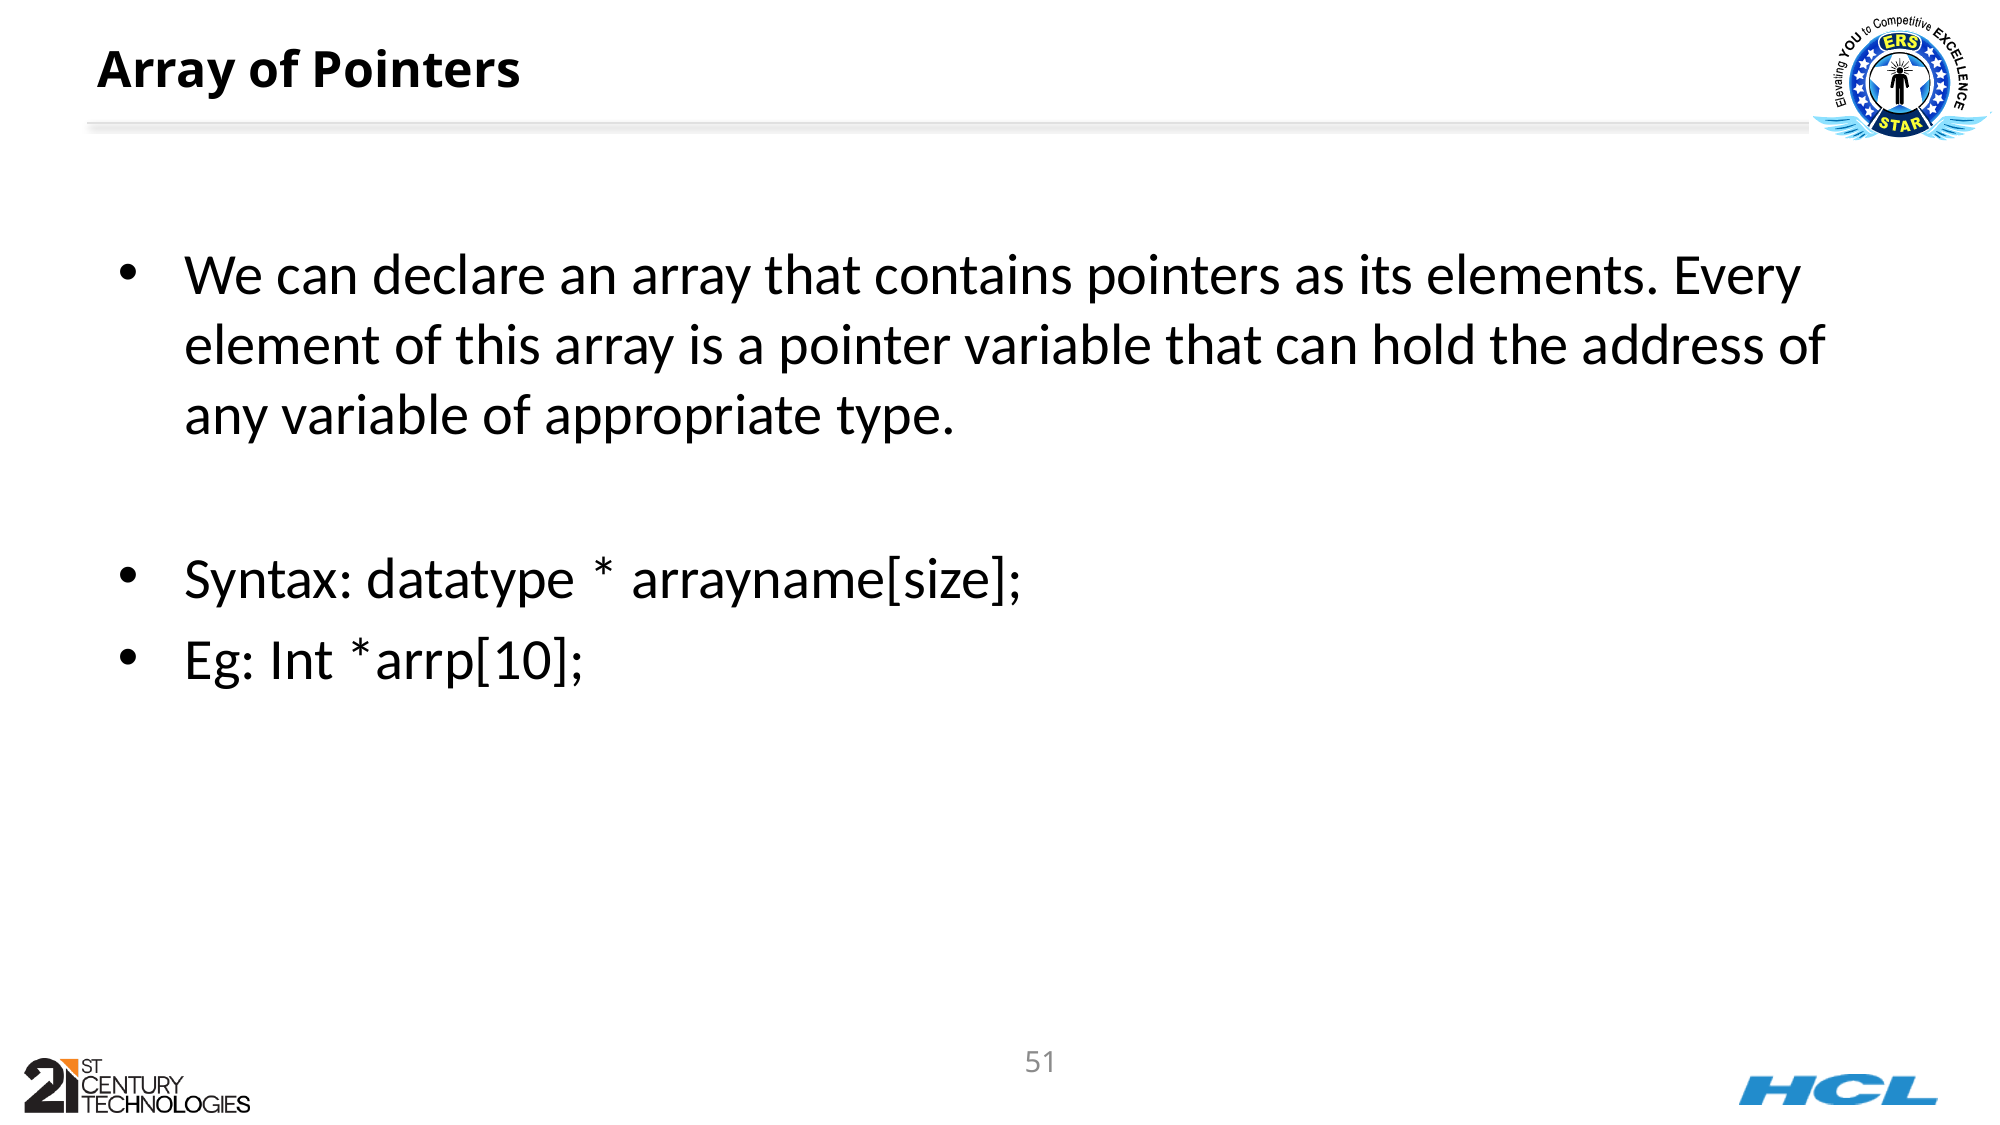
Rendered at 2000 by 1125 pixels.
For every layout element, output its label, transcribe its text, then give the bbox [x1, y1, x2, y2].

list We can declare an array that contains pointers as its elements. Every element of this array is a pointer variable that can hold the address of any variable of appropriate type. Syntax: datatype * arrayname[size]; Eg: Int *arrp[10]; [99, 227, 1900, 970]
slide_number 51 [808, 1033, 1275, 1094]
picture [1809, 10, 2000, 144]
picture [24, 1058, 250, 1113]
picture [1739, 1074, 1938, 1105]
title Array of Pointers [97, 28, 1638, 107]
